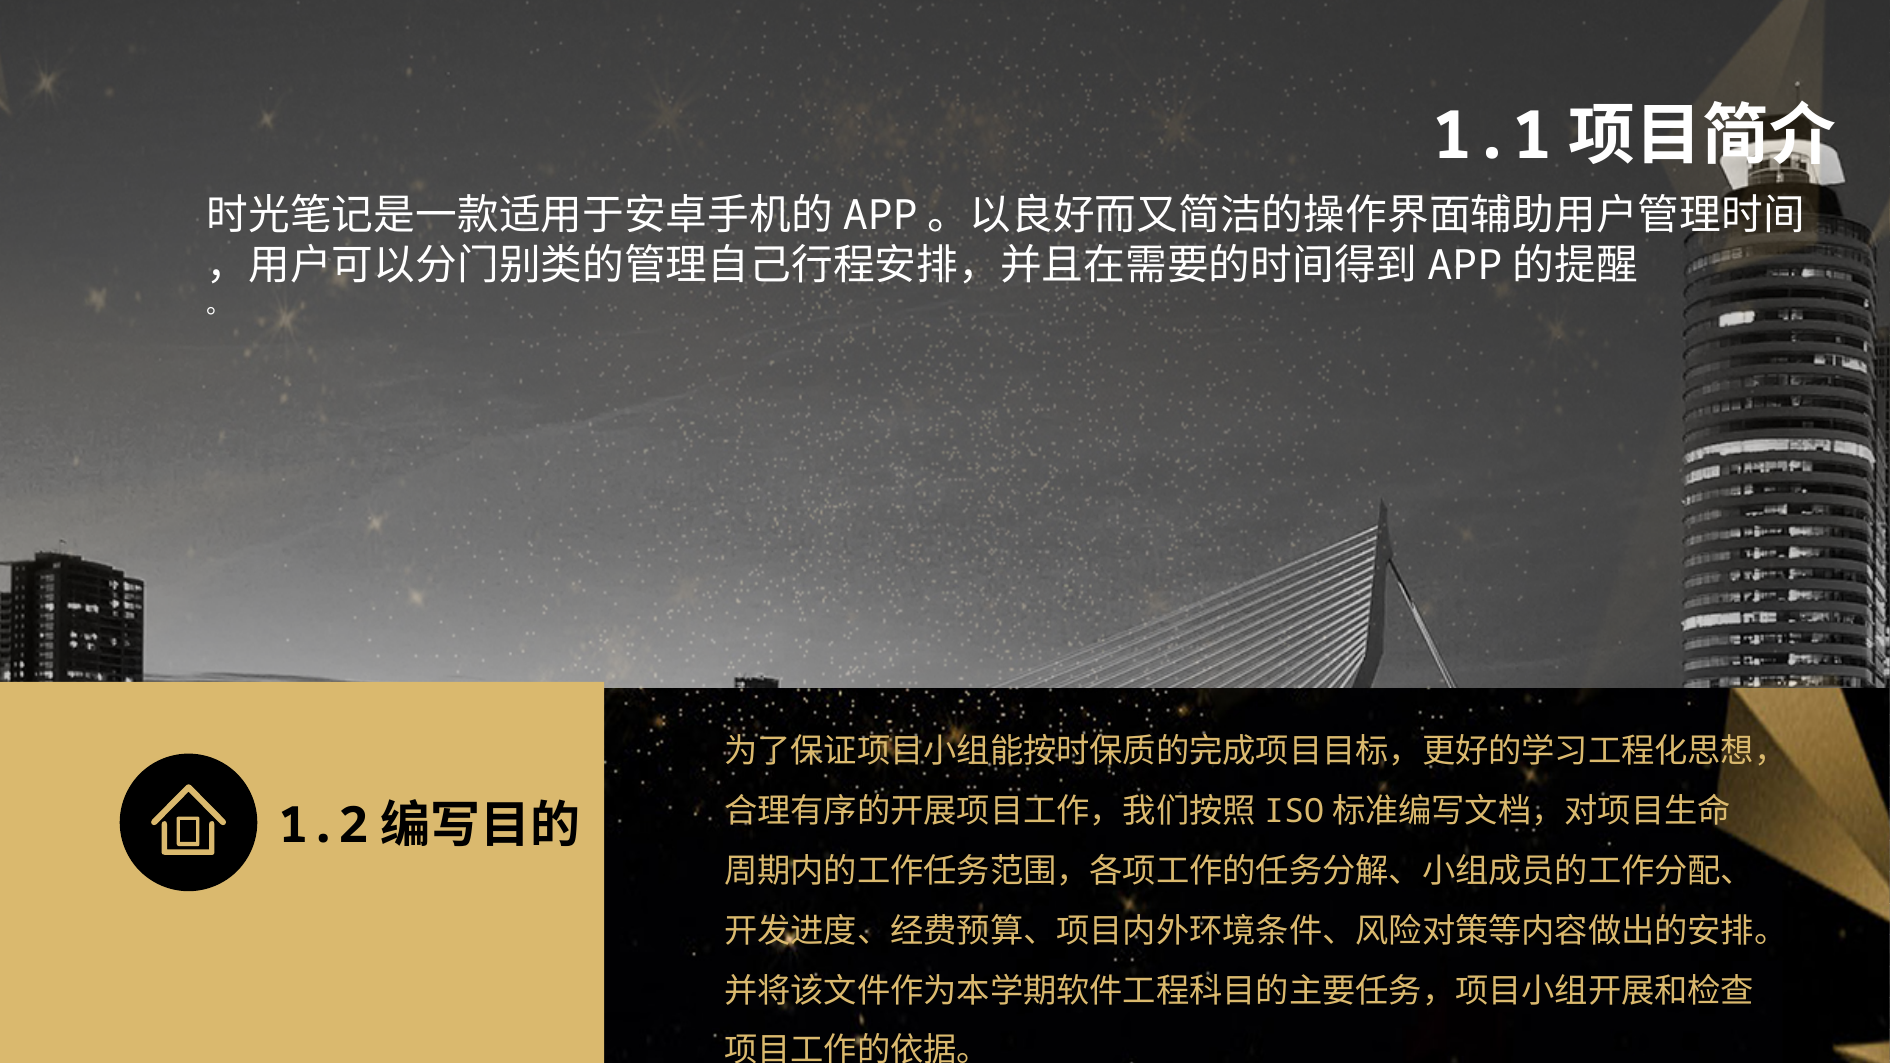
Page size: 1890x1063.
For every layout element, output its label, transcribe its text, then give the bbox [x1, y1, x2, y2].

text_box [151, 784, 227, 826]
text_box 1.1项目简介 [1432, 92, 1836, 180]
text_box [176, 816, 200, 847]
text_box 1.2编写目的 [278, 792, 581, 861]
text_box [117, 751, 260, 894]
text_box [161, 821, 215, 855]
text_box [0, 0, 1890, 689]
text_box 为了保证项目小组能按时保质的完成项目目标，更好的学习工程化思想，合理有序的开展项目工作，我们按照ISO标准编写文档，对项目生命周期内的工作任务范围，各项工作的任务分解、小组成员的工作分配、开发进度、经费预算、项目内外环境条件、风险对策等内容做出的安排。并将该文件作为本学期软件工程科目的主要任务，项目小组开展和检查项目工作的依据。 [724, 709, 1762, 1063]
text_box 时光笔记是一款适用于安卓手机的APP。以良好而又简洁的操作界面辅助用户管理时间 ，用户可以分门别类的管理自己行程安排，并且在需要的时间得到APP的提醒 。 [191, 180, 1820, 326]
picture [606, 689, 1890, 1063]
text_box [0, 680, 606, 1063]
